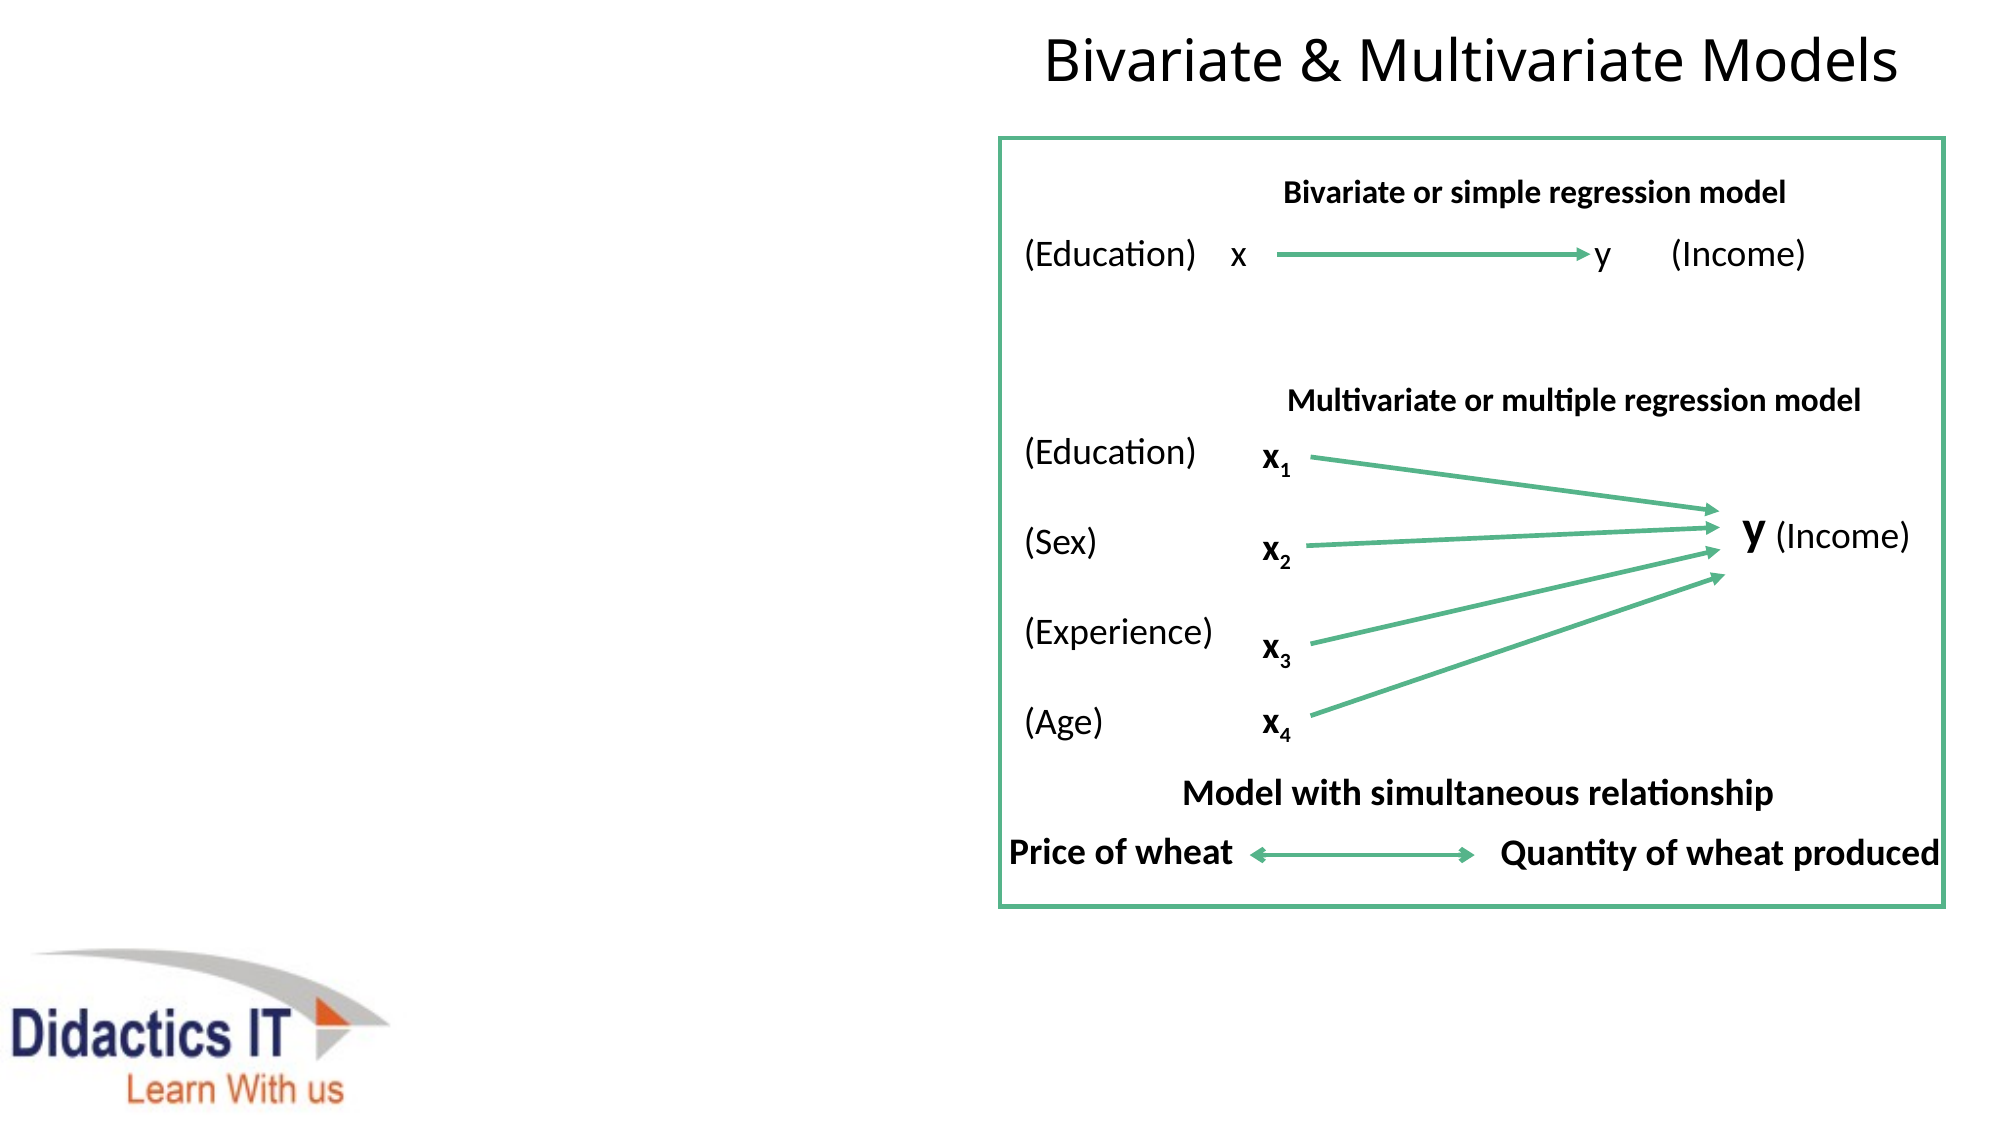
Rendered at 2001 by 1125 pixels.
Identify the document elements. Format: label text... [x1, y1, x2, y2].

text_box [999, 137, 1945, 221]
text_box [993, 221, 1961, 882]
picture [0, 947, 414, 1125]
text_box Bivariate or simple regression model [1268, 163, 1803, 218]
text_box Bivariate & Multivariate Models [999, 24, 1944, 116]
text_box [999, 882, 1945, 908]
